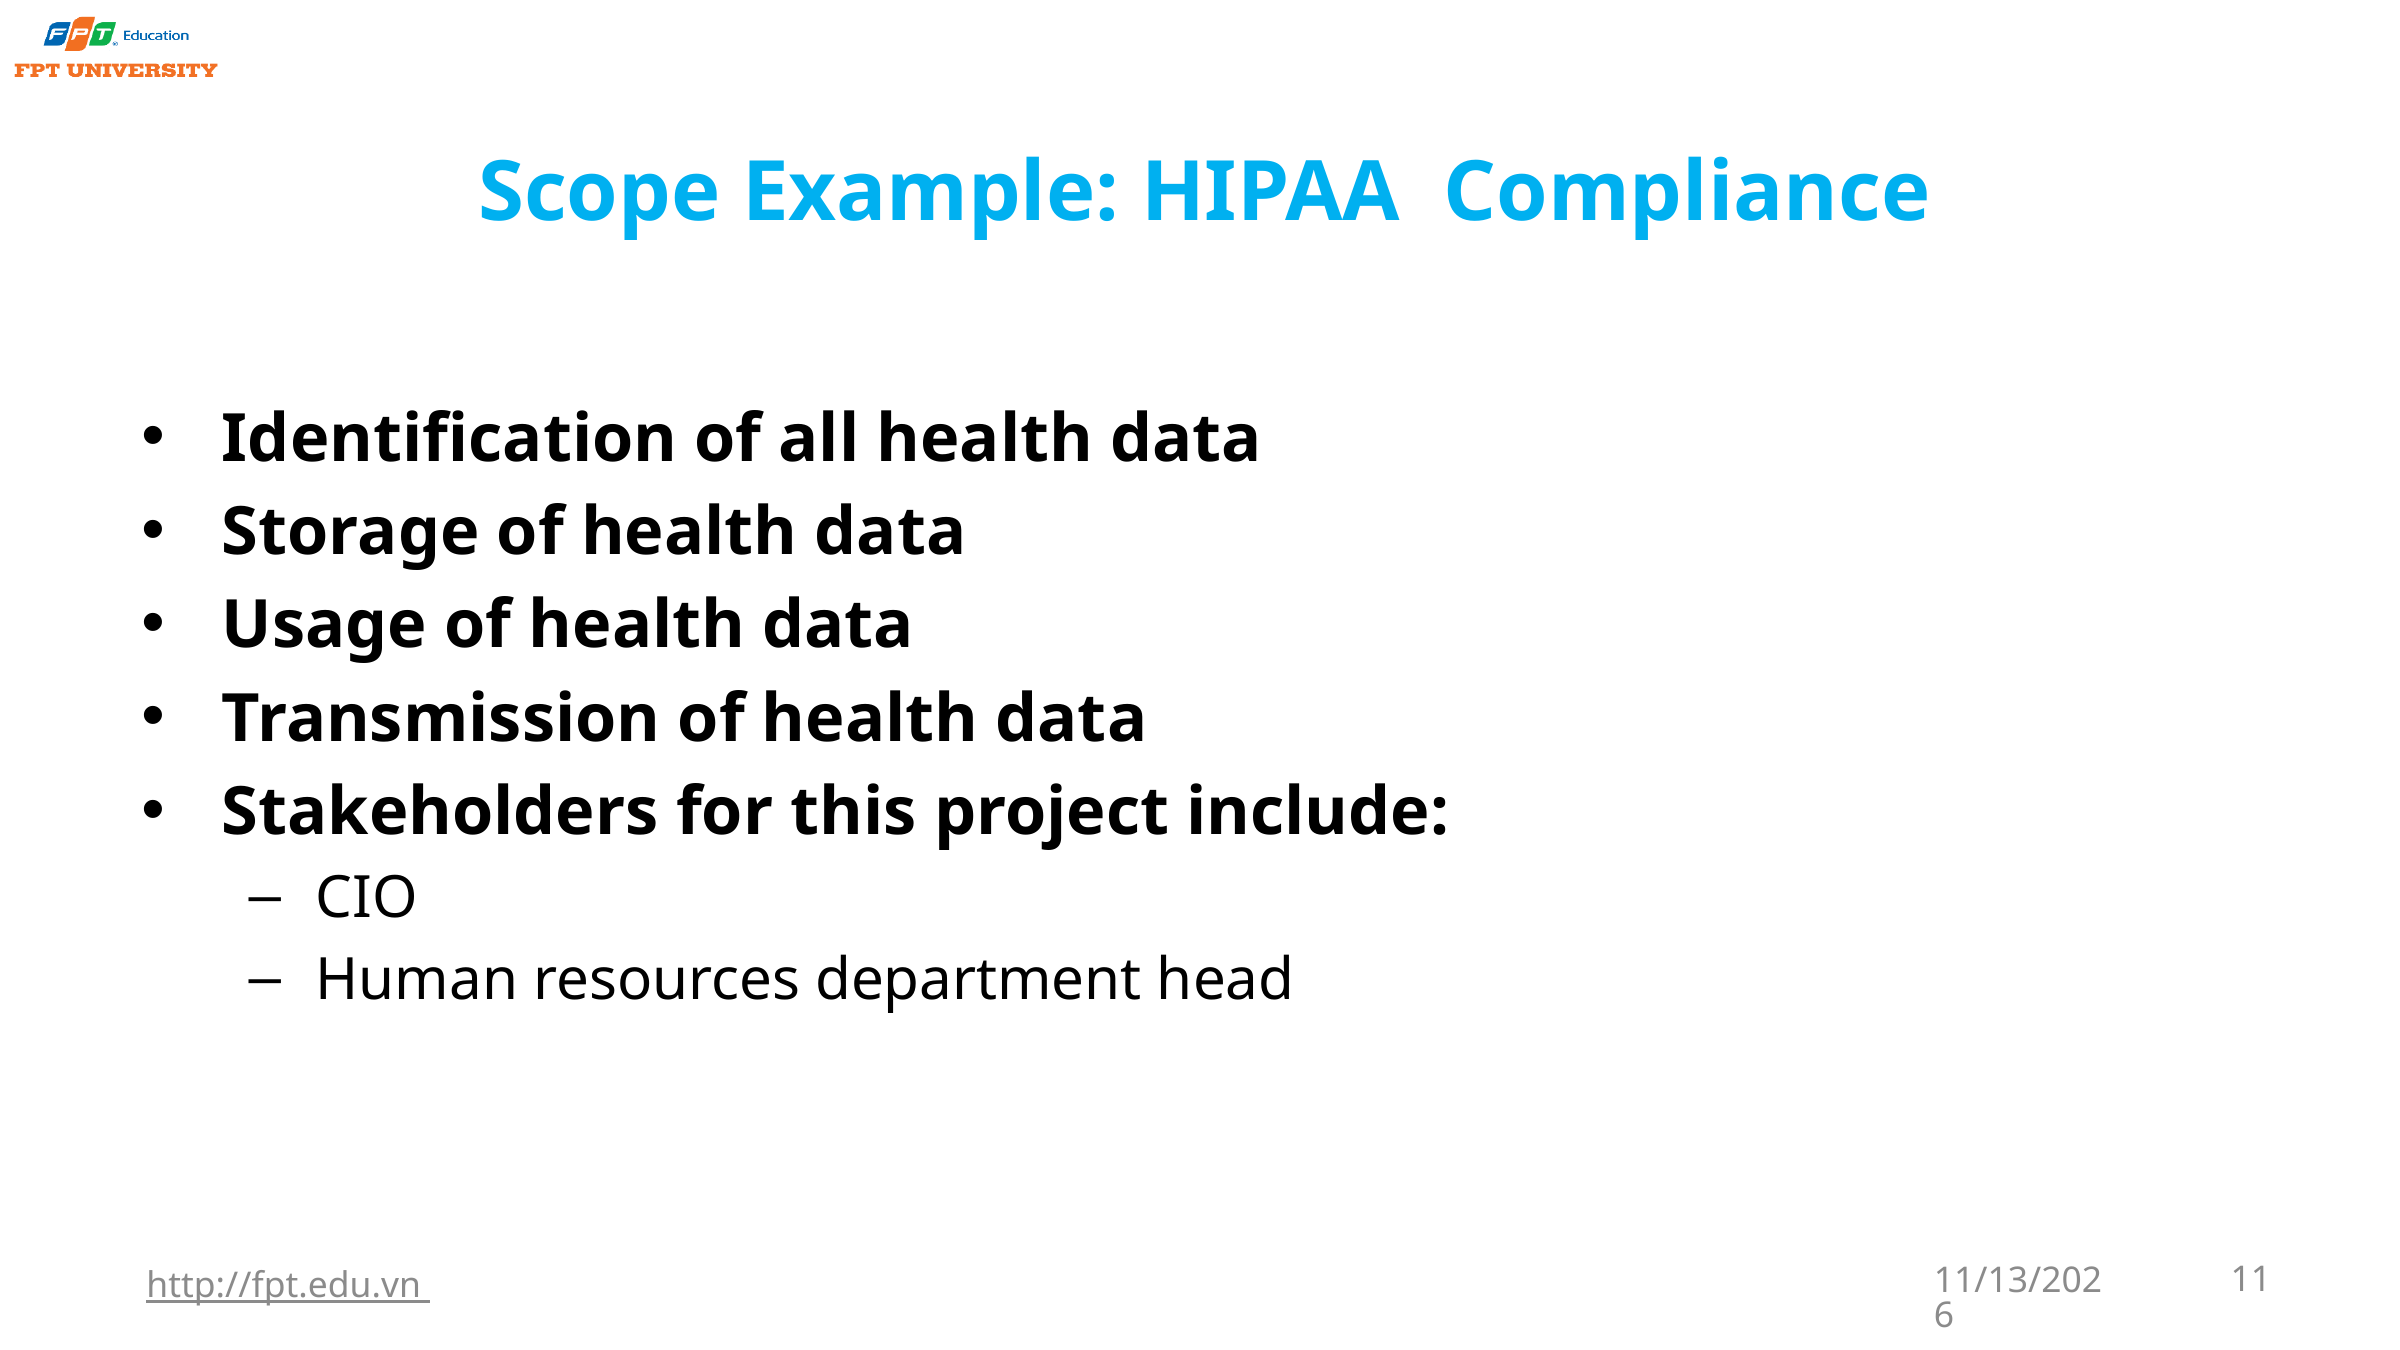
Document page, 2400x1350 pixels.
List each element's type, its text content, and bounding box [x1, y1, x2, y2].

footer http://fpt.edu.vn [125, 1250, 885, 1322]
list Identification of all health data Storage of health data Usage of health data Transmission of health data Stakeholders for this project include: CIO Human resources department head [120, 384, 2280, 1275]
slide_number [1912, 1250, 2138, 1313]
slide_number 11 [2175, 1250, 2293, 1312]
picture [0, 0, 225, 93]
title Scope Example: HIPAA Compliance [125, 75, 2285, 300]
